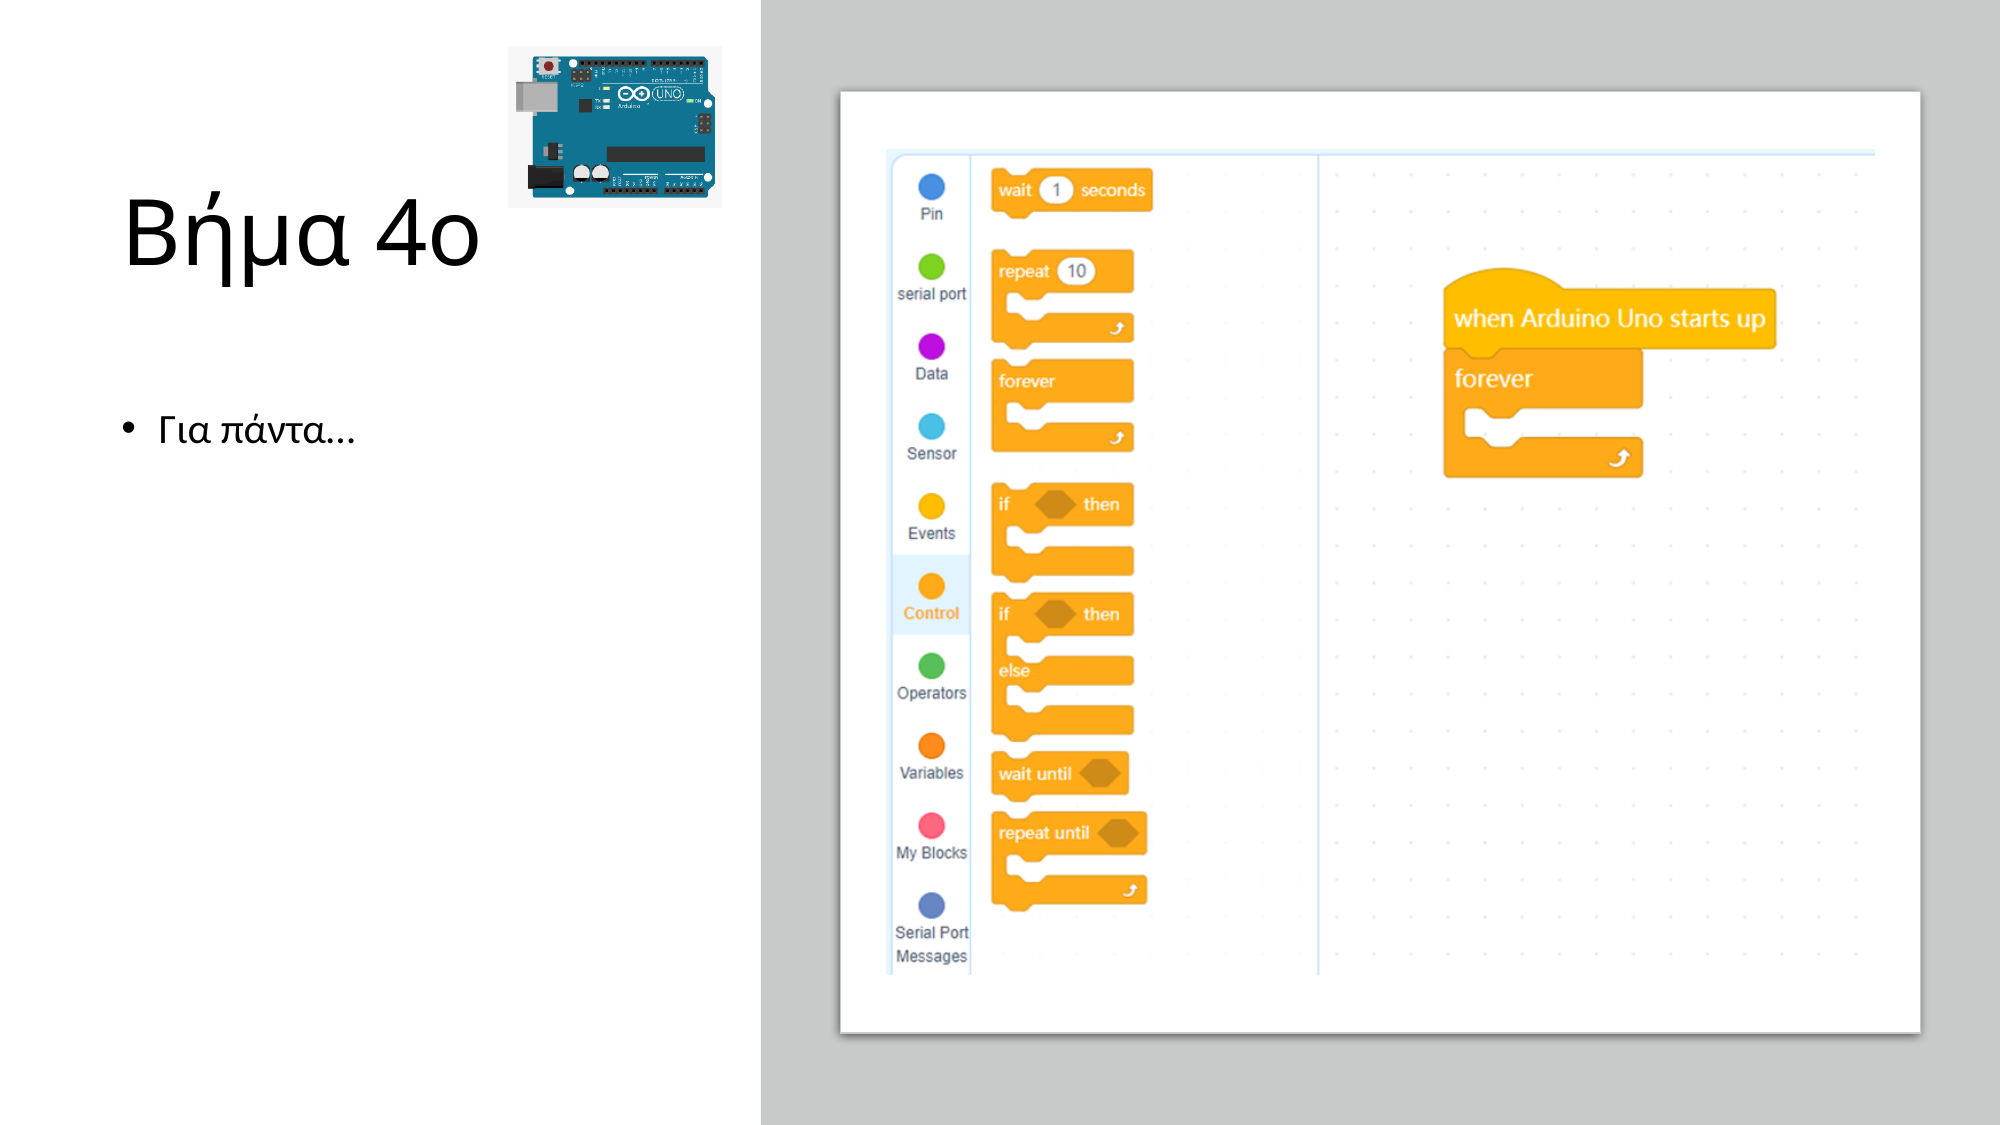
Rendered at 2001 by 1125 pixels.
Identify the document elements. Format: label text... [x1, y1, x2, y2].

picture [886, 149, 1875, 975]
title Βήμα 4ο [106, 103, 682, 370]
text_box [839, 90, 1922, 1034]
text_box [760, 0, 2000, 1125]
picture [508, 46, 722, 208]
list Για πάντα… [106, 399, 682, 1021]
